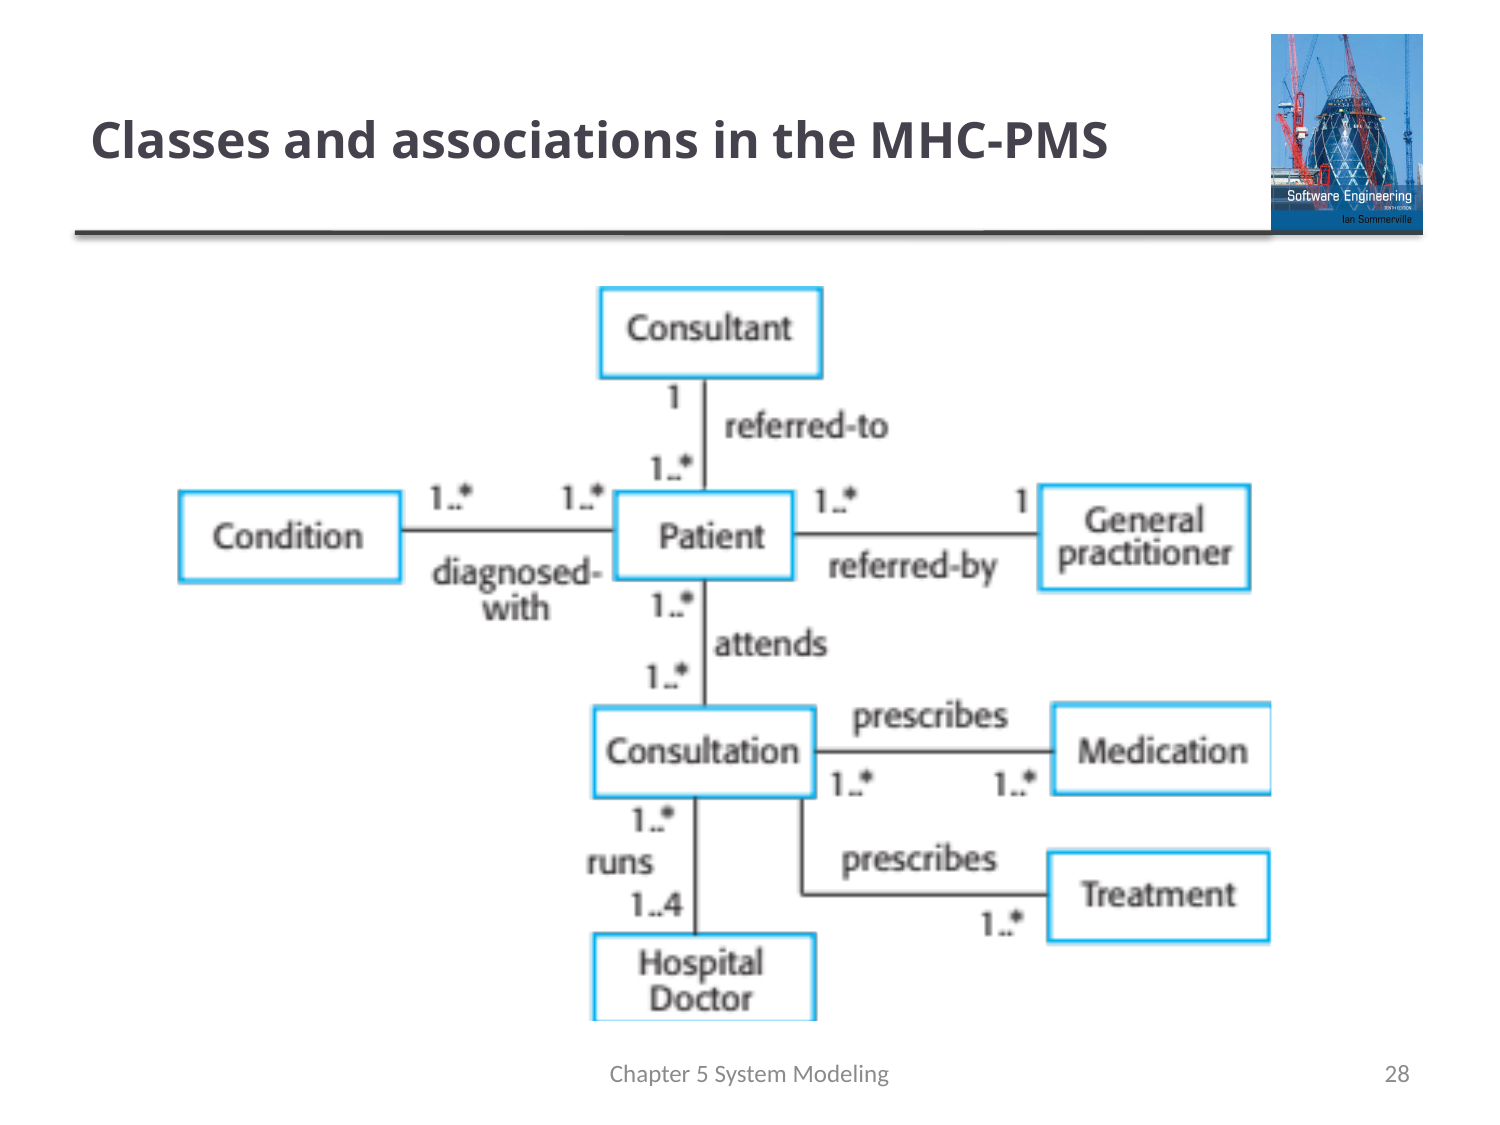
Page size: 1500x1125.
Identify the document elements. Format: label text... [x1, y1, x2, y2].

title Classes and associations in the MHC-PMS [74, 44, 1272, 233]
picture [1271, 34, 1423, 230]
slide_number 28 [1074, 1042, 1425, 1103]
picture [175, 286, 1272, 1022]
footer Chapter 5 System Modeling [512, 1042, 988, 1103]
